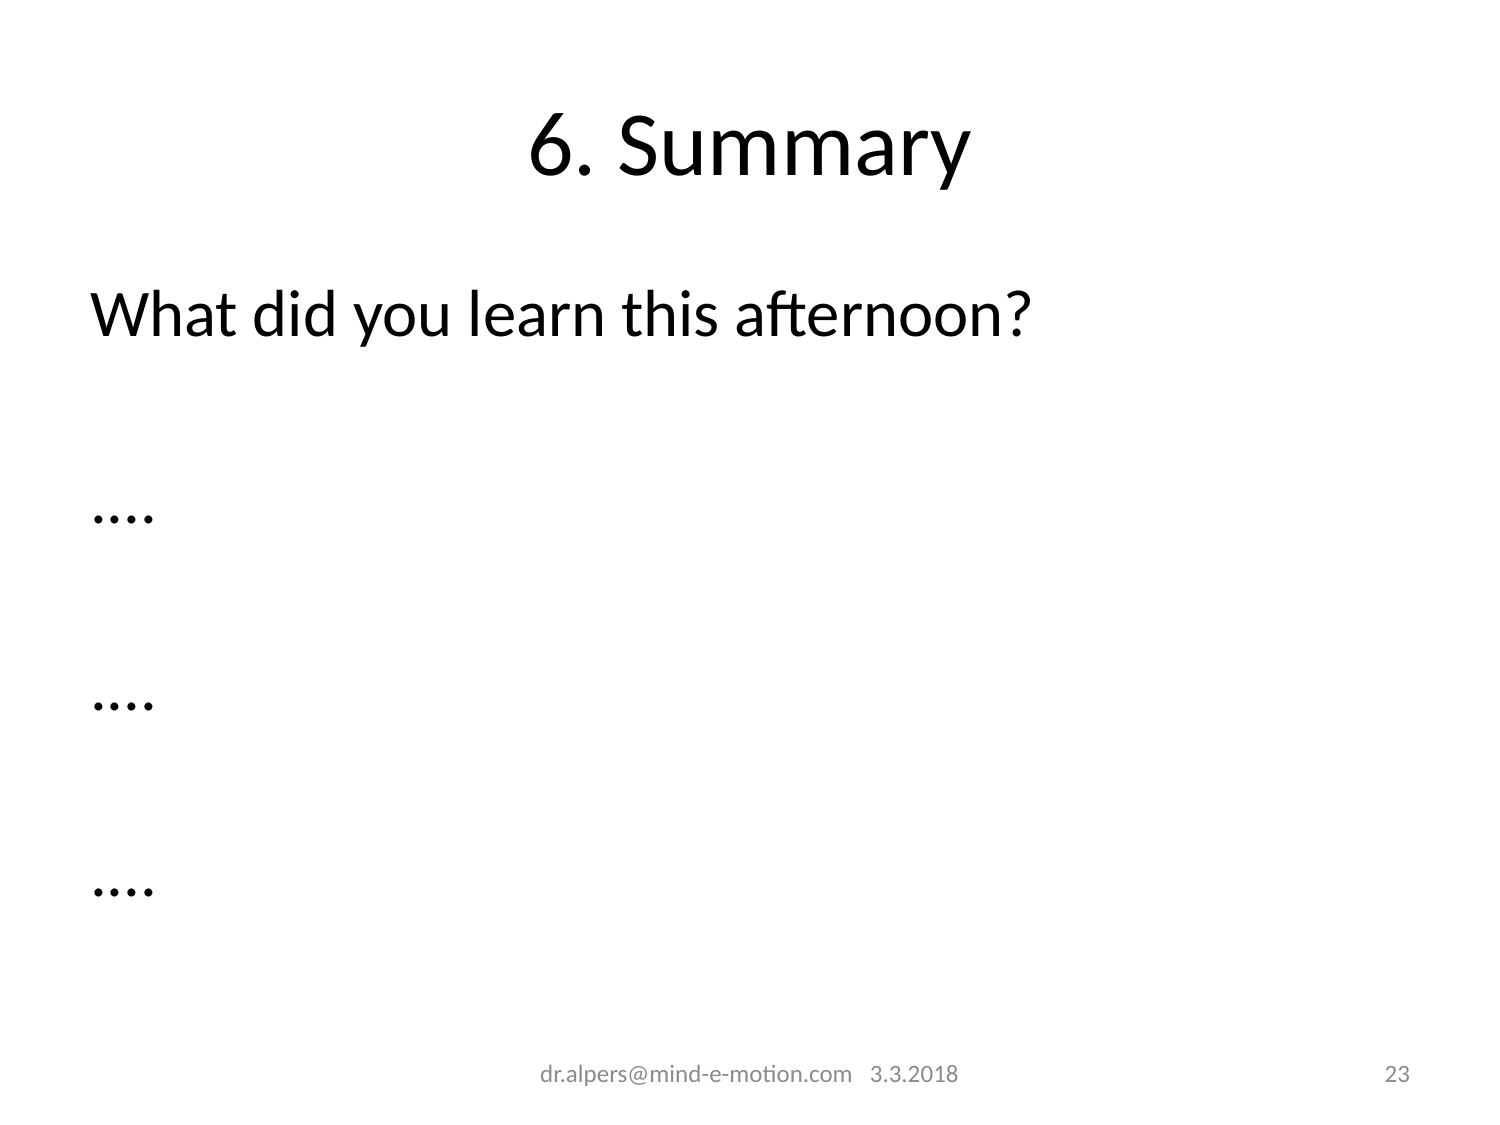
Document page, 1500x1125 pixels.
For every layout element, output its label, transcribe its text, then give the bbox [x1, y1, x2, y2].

footer dr.alpers@mind-e-motion.com 3.3.2018 [512, 1042, 988, 1103]
list What did you learn this afternoon? .... .... .... [75, 262, 1425, 1005]
title 6. Summary [75, 45, 1425, 233]
slide_number 22 [1074, 1042, 1425, 1103]
